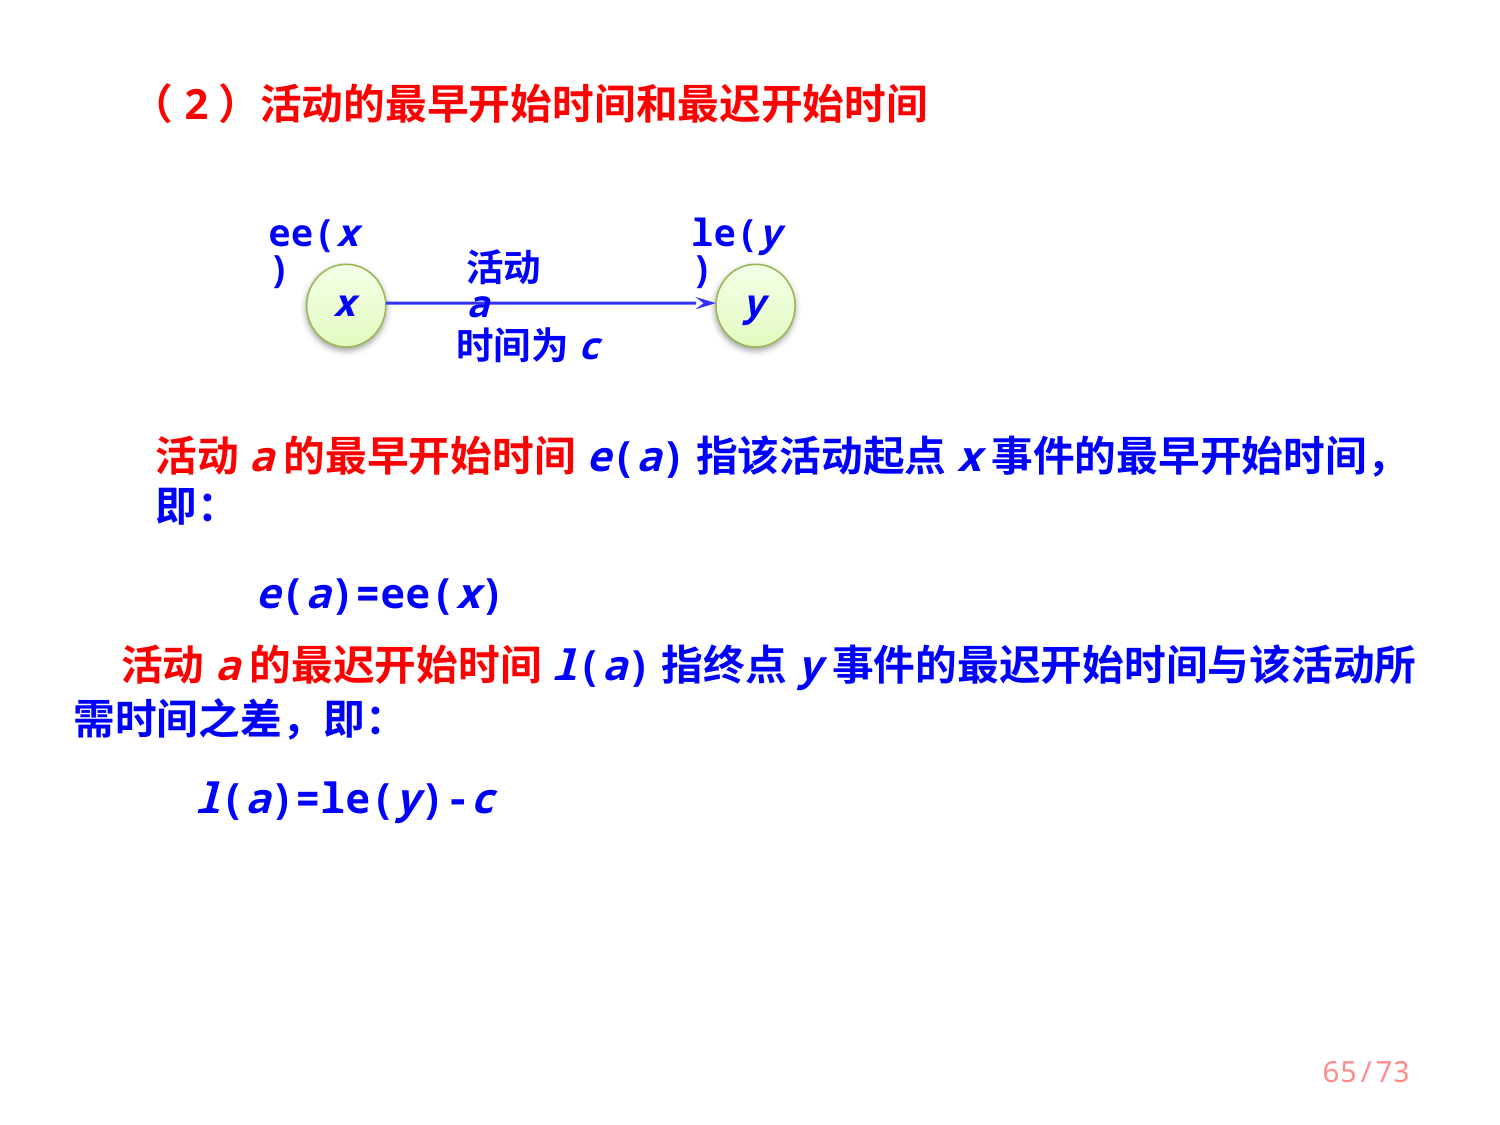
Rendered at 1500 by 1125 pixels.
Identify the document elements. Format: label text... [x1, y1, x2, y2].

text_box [253, 210, 809, 413]
text_box 活动a的最迟开始时间l(a)指终点y事件的最迟开始时间与该活动所需时间之差，即： l(a)=le(y)-c [58, 627, 1453, 830]
slide_number 65/73 [1277, 1042, 1425, 1103]
text_box 活动a的最早开始时间e(a)指该活动起点x事件的最早开始时间，即： e(a)=ee(x) [140, 421, 1436, 625]
text_box （2）活动的最早开始时间和最迟开始时间 [117, 70, 950, 136]
